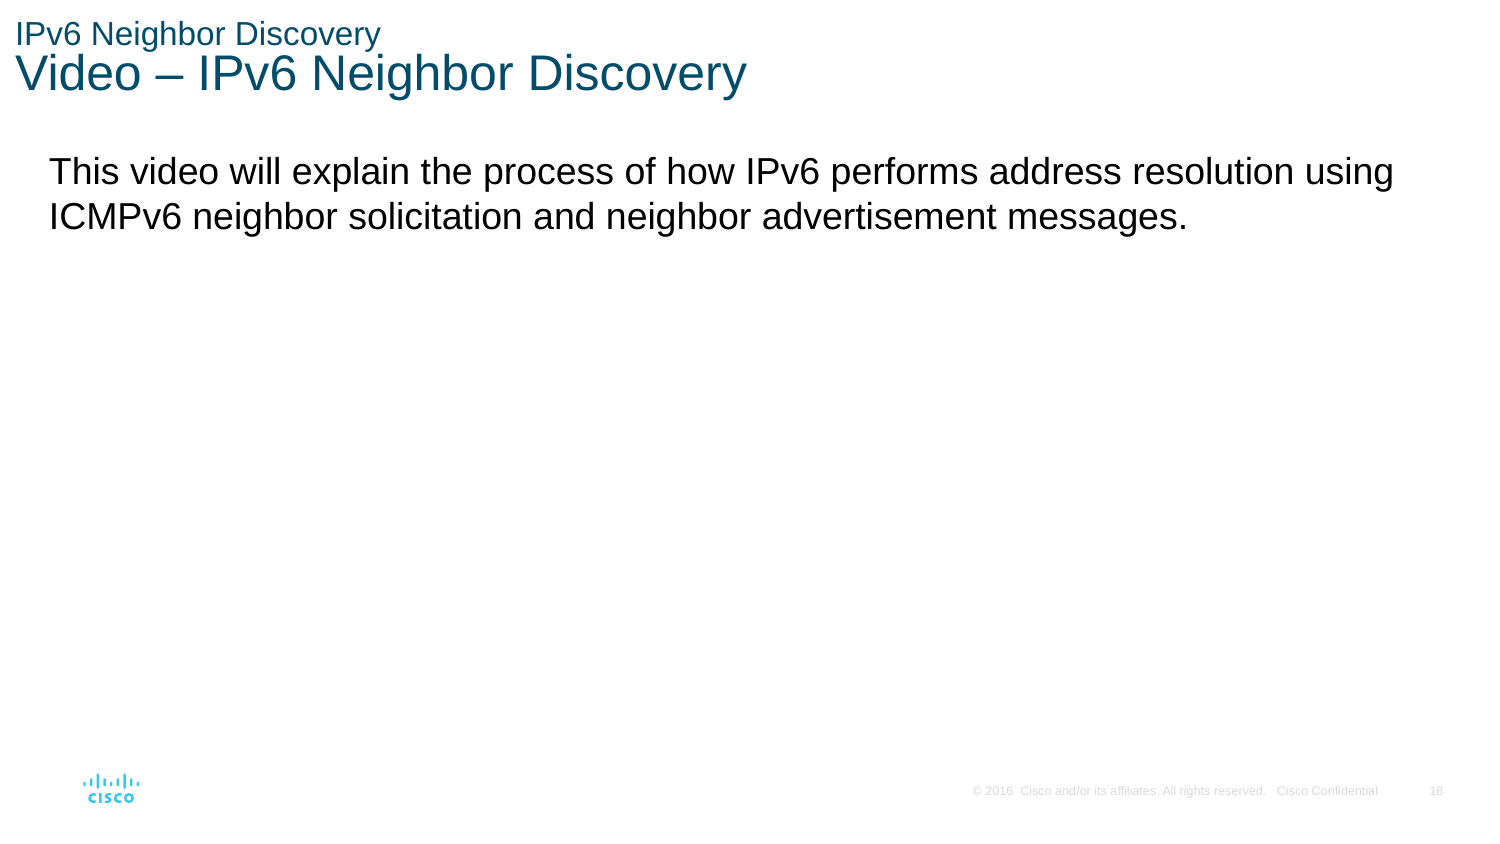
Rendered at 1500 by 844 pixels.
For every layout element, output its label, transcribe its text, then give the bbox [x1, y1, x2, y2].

title IPv6 Neighbor Discovery Video – IPv6 Neighbor Discovery [0, 0, 1369, 121]
list This video will explain the process of how IPv6 performs address resolution using ICMPv6 neighbor solicitation and neighbor advertisement messages. [34, 139, 1437, 726]
